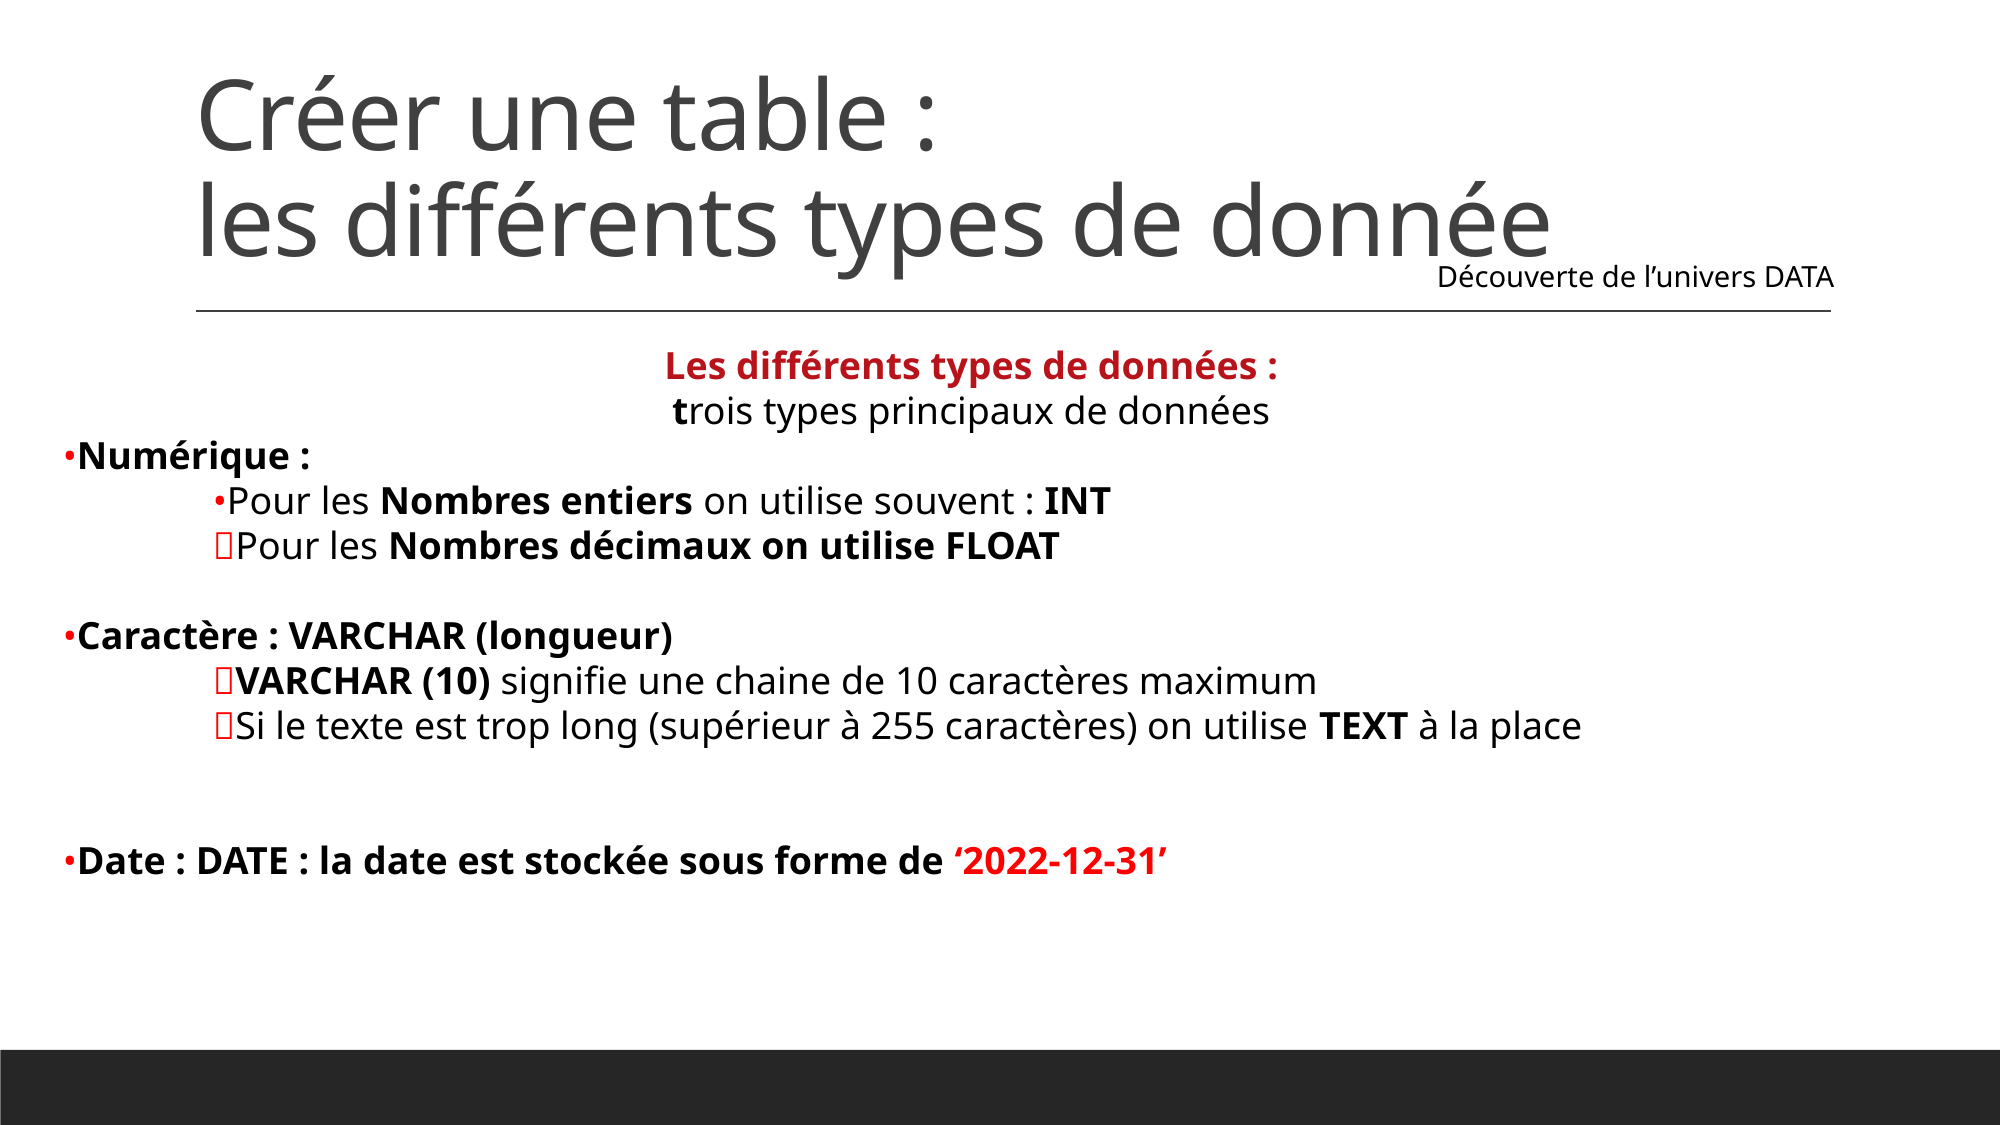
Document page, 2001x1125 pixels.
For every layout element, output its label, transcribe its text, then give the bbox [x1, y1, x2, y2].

text_box Découverte de l’univers DATA [1270, 250, 1850, 301]
text_box Les différents types de données : trois types principaux de données •Numérique : •Pour les Nombres entiers on utilise souvent : INT Pour les Nombres décimaux on utilise FLOAT •Caractère : VARCHAR (longueur) VARCHAR (10) signifie une chaine de 10 caractères maximum Si le texte est trop long (supérieur à 255 caractères) on utilise TEXT à la place •Date : DATE : la date est stockée sous forme de ‘2022-12-31’ [48, 334, 1895, 994]
title Créer une table : les différents types de donnée [180, 47, 1830, 285]
